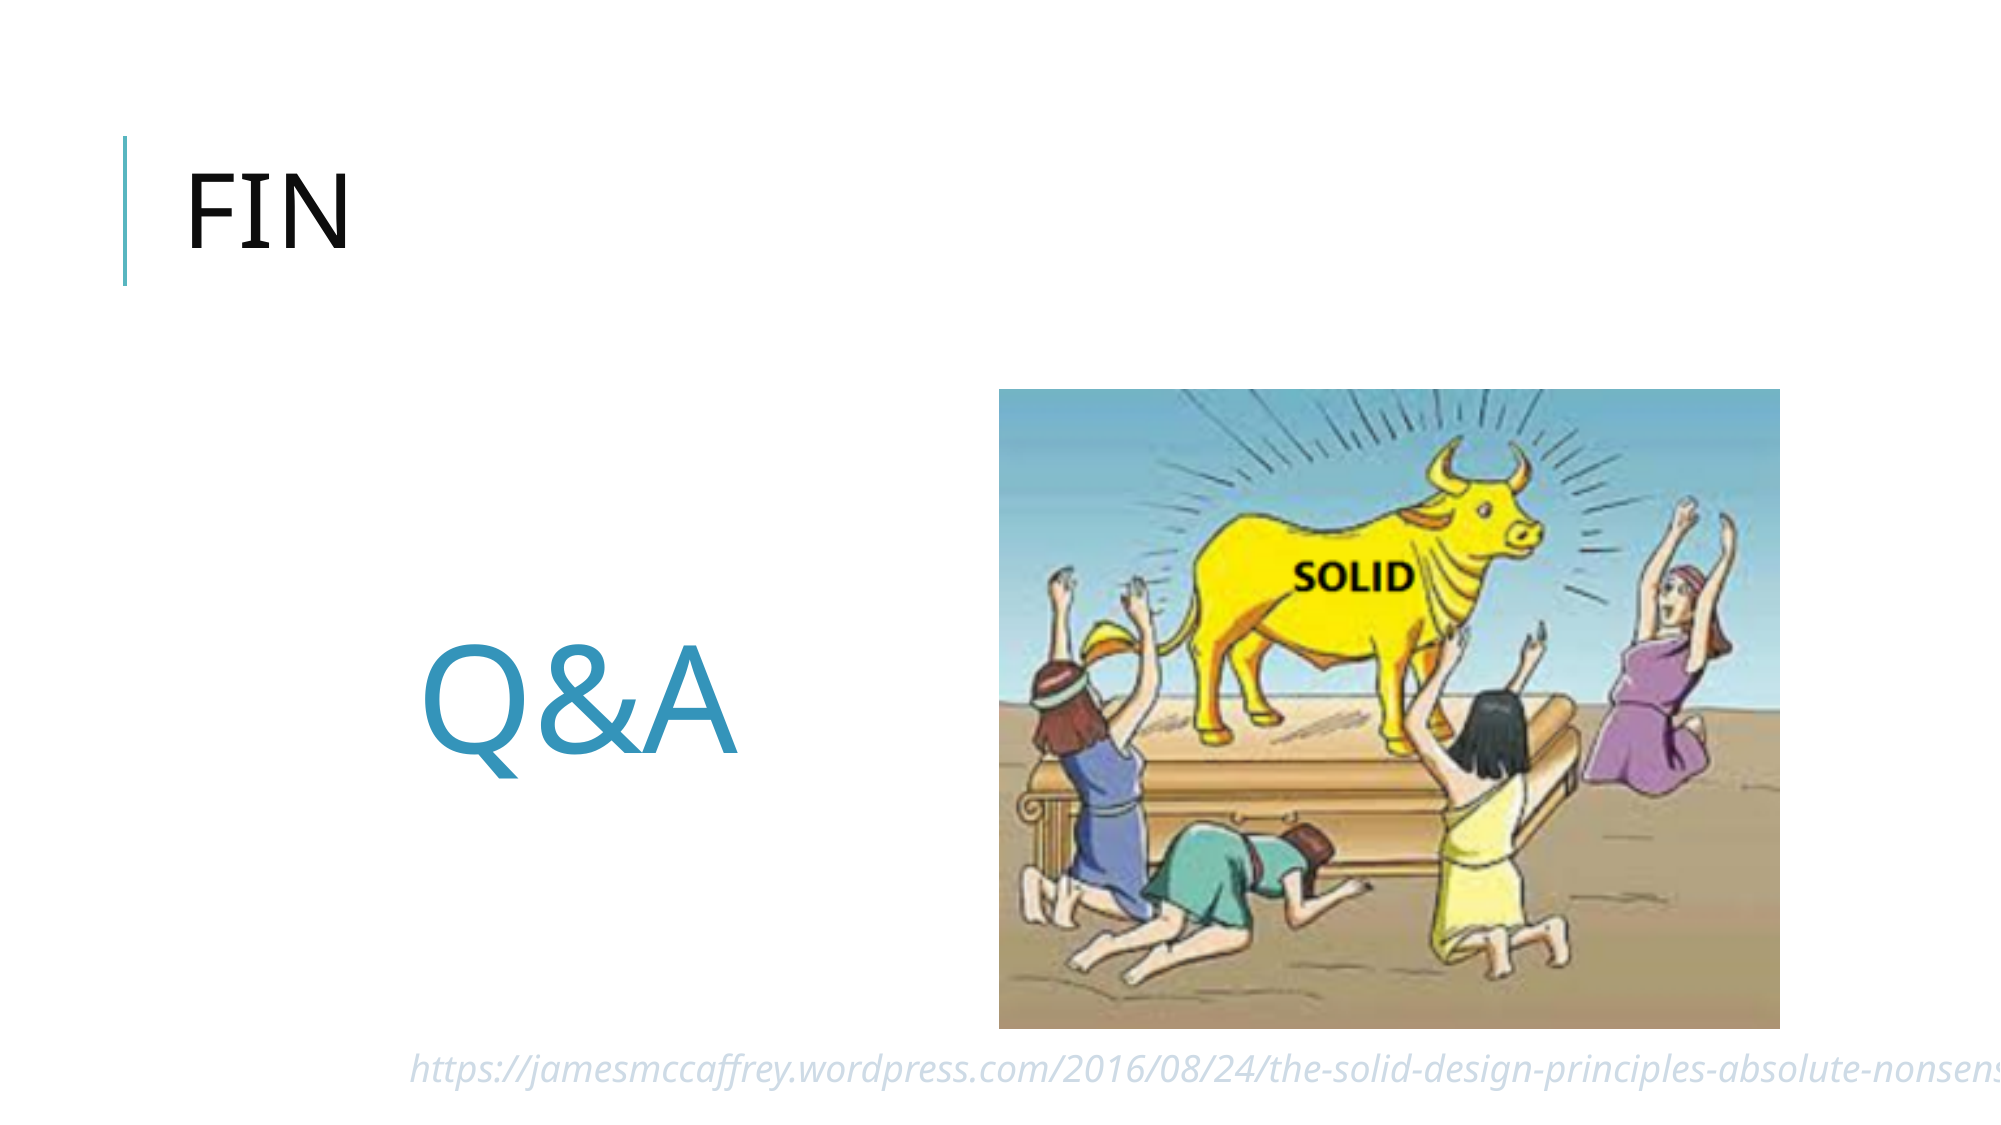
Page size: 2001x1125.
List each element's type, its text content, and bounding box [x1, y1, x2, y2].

text_box https://jamesmccaffrey.wordpress.com/2016/08/24/the-solid-design-principles-absolute-nonsense/ [394, 1037, 2000, 1098]
list Q&A [168, 375, 948, 1035]
title Fin [168, 96, 1763, 342]
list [999, 389, 1781, 1030]
